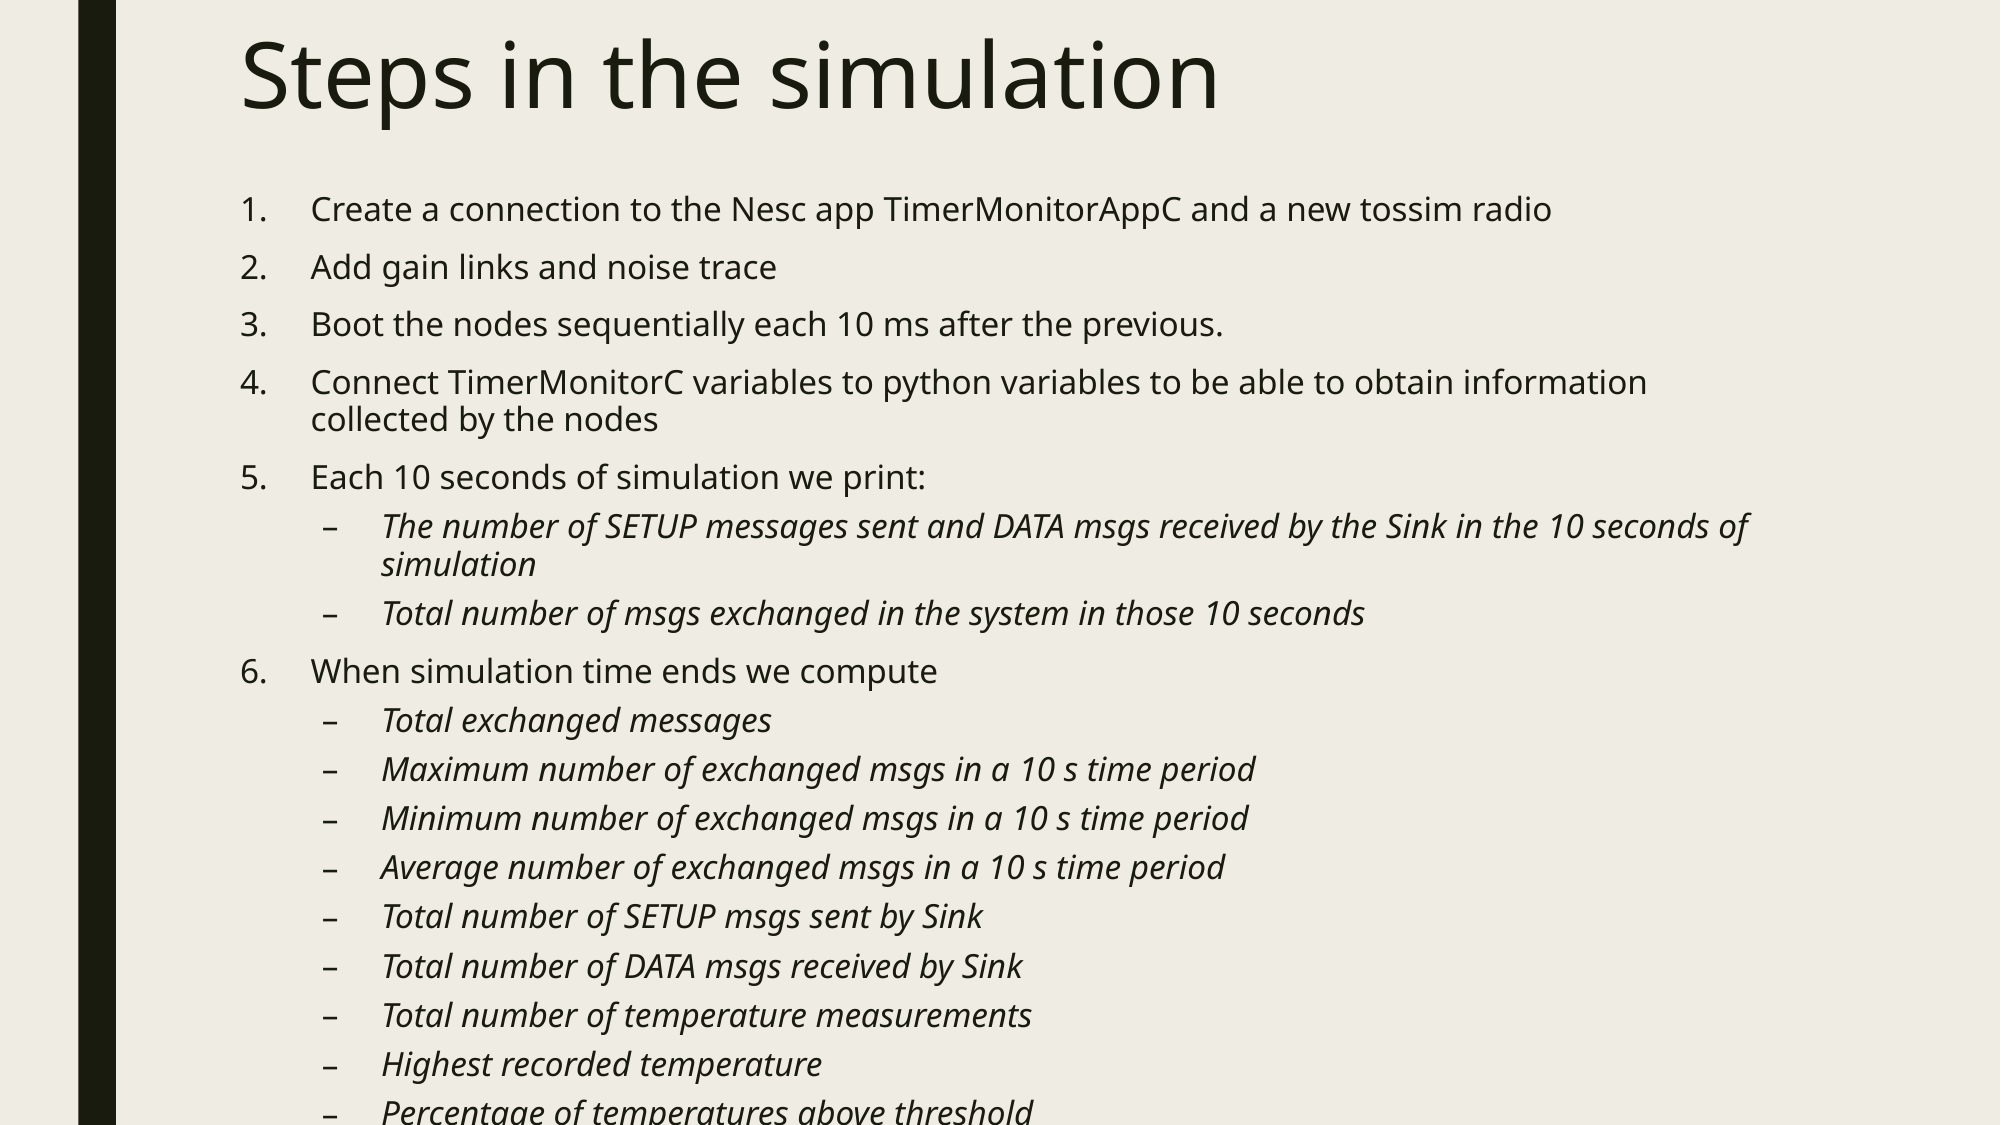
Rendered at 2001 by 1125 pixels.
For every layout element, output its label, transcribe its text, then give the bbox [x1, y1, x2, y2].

list Create a connection to the Nesc app TimerMonitorAppC and a new tossim radio Add gain links and noise trace Boot the nodes sequentially each 10 ms after the previous. Connect TimerMonitorC variables to python variables to be able to obtain information collected by the nodes Each 10 seconds of simulation we print: The number of SETUP messages sent and DATA msgs received by the Sink in the 10 seconds of simulation Total number of msgs exchanged in the system in those 10 seconds When simulation time ends we compute Total exchanged messages Maximum number of exchanged msgs in a 10 s time period Minimum number of exchanged msgs in a 10 s time period Average number of exchanged msgs in a 10 s time period Total number of SETUP msgs sent by Sink Total number of DATA msgs received by Sink Total number of temperature measurements Highest recorded temperature Percentage of temperatures above threshold [225, 184, 1800, 1125]
title Steps in the simulation [225, 22, 1800, 184]
